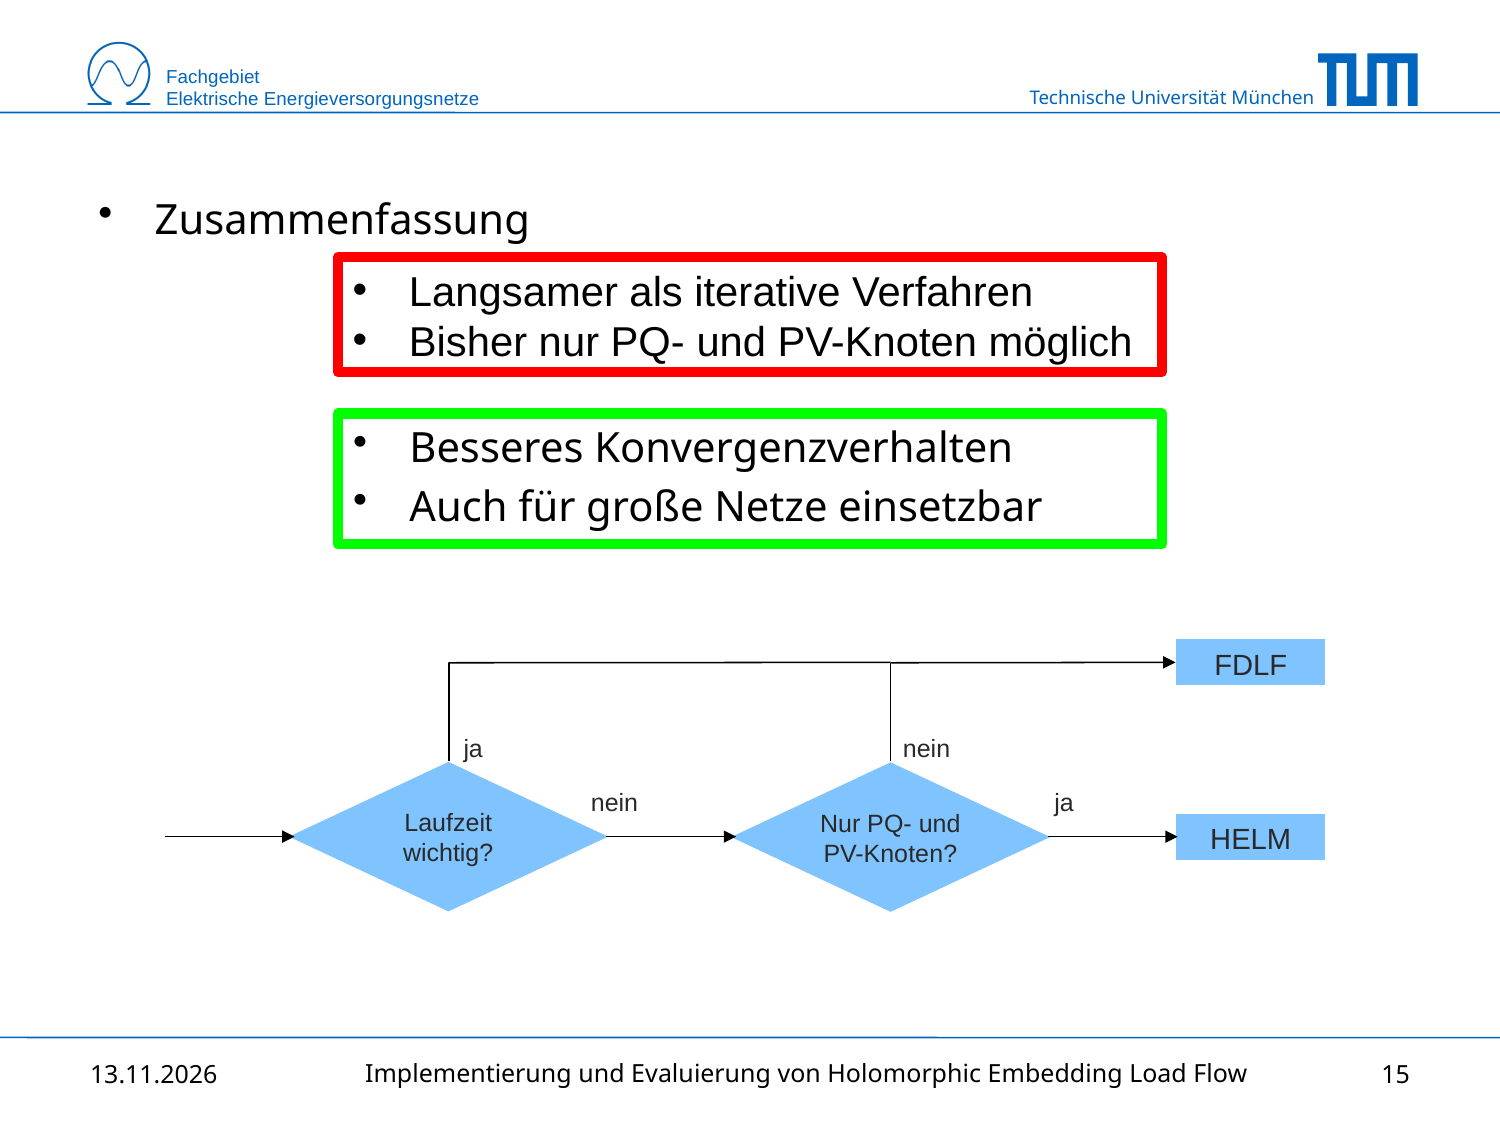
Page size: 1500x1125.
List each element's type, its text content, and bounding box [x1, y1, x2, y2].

slide_number 15 [1345, 1050, 1426, 1103]
text_box Langsamer als iterative Verfahren Bisher nur PQ- und PV-Knoten möglich [337, 257, 1162, 372]
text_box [164, 638, 1327, 913]
picture [82, 38, 154, 109]
list Besseres Konvergenzverhalten Auch für große Netze einsetzbar [338, 413, 1162, 545]
footer Implementierung und Evaluierung von Holomorphic Embedding Load Flow [288, 1050, 1326, 1100]
title Zusammenfassung [83, 149, 1417, 250]
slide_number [74, 1050, 271, 1103]
